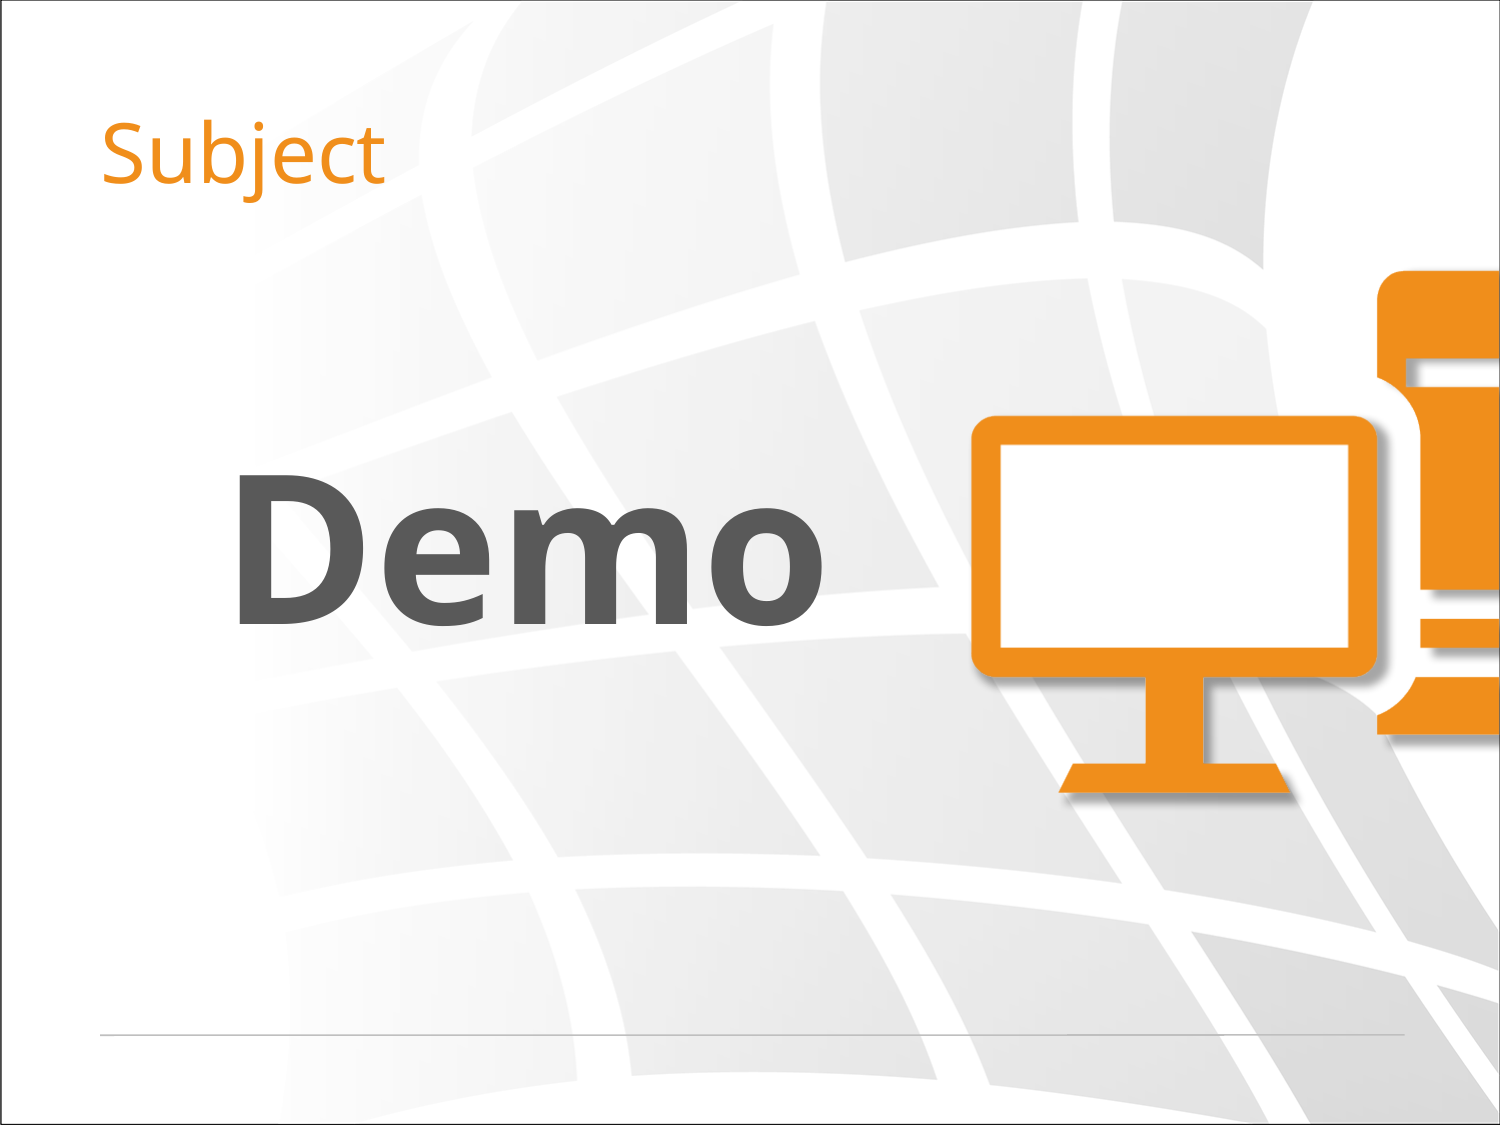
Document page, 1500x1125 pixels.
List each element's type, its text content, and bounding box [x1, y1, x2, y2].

title Subject [100, 90, 1400, 209]
picture [0, 0, 1500, 1125]
